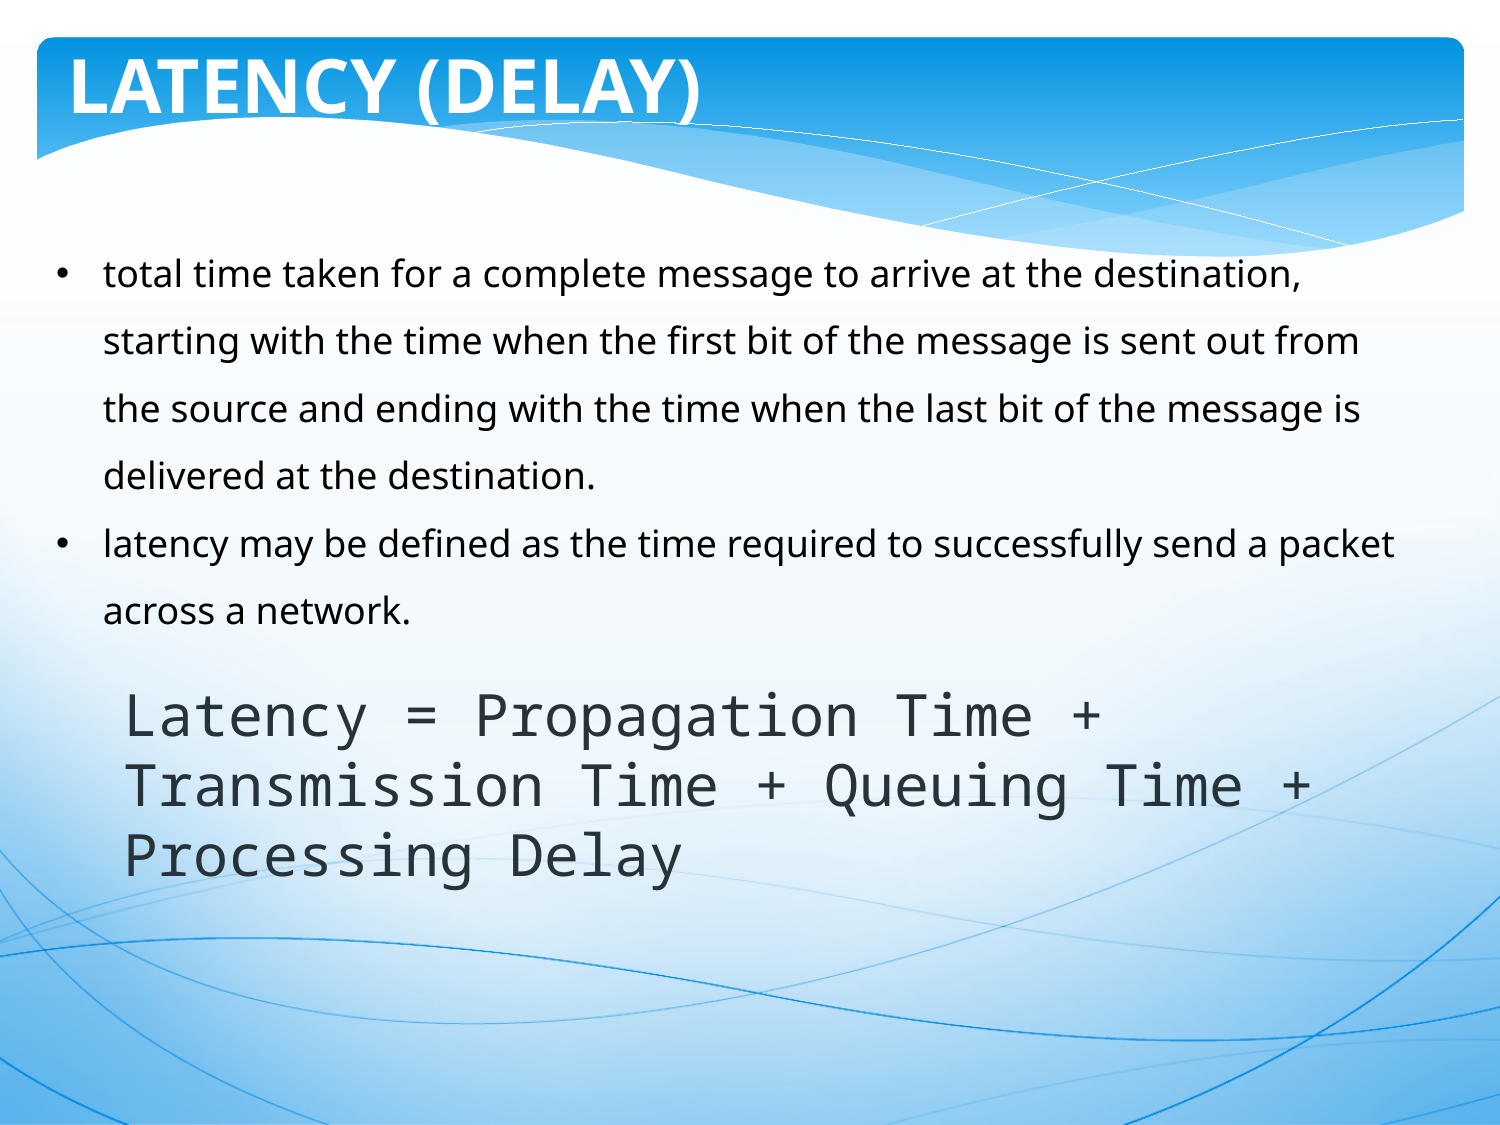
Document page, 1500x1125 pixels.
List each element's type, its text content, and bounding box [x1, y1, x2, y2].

text_box total time taken for a complete message to arrive at the destination, starting with the time when the first bit of the message is sent out from the source and ending with the time when the last bit of the message is delivered at the destination. latency may be defined as the time required to successfully send a packet across a network. [41, 219, 1412, 708]
text_box LATENCY (DELAY) [53, 30, 1081, 136]
text_box Latency = Propagation Time + Transmission Time + Queuing Time + Processing Delay [123, 677, 1412, 903]
